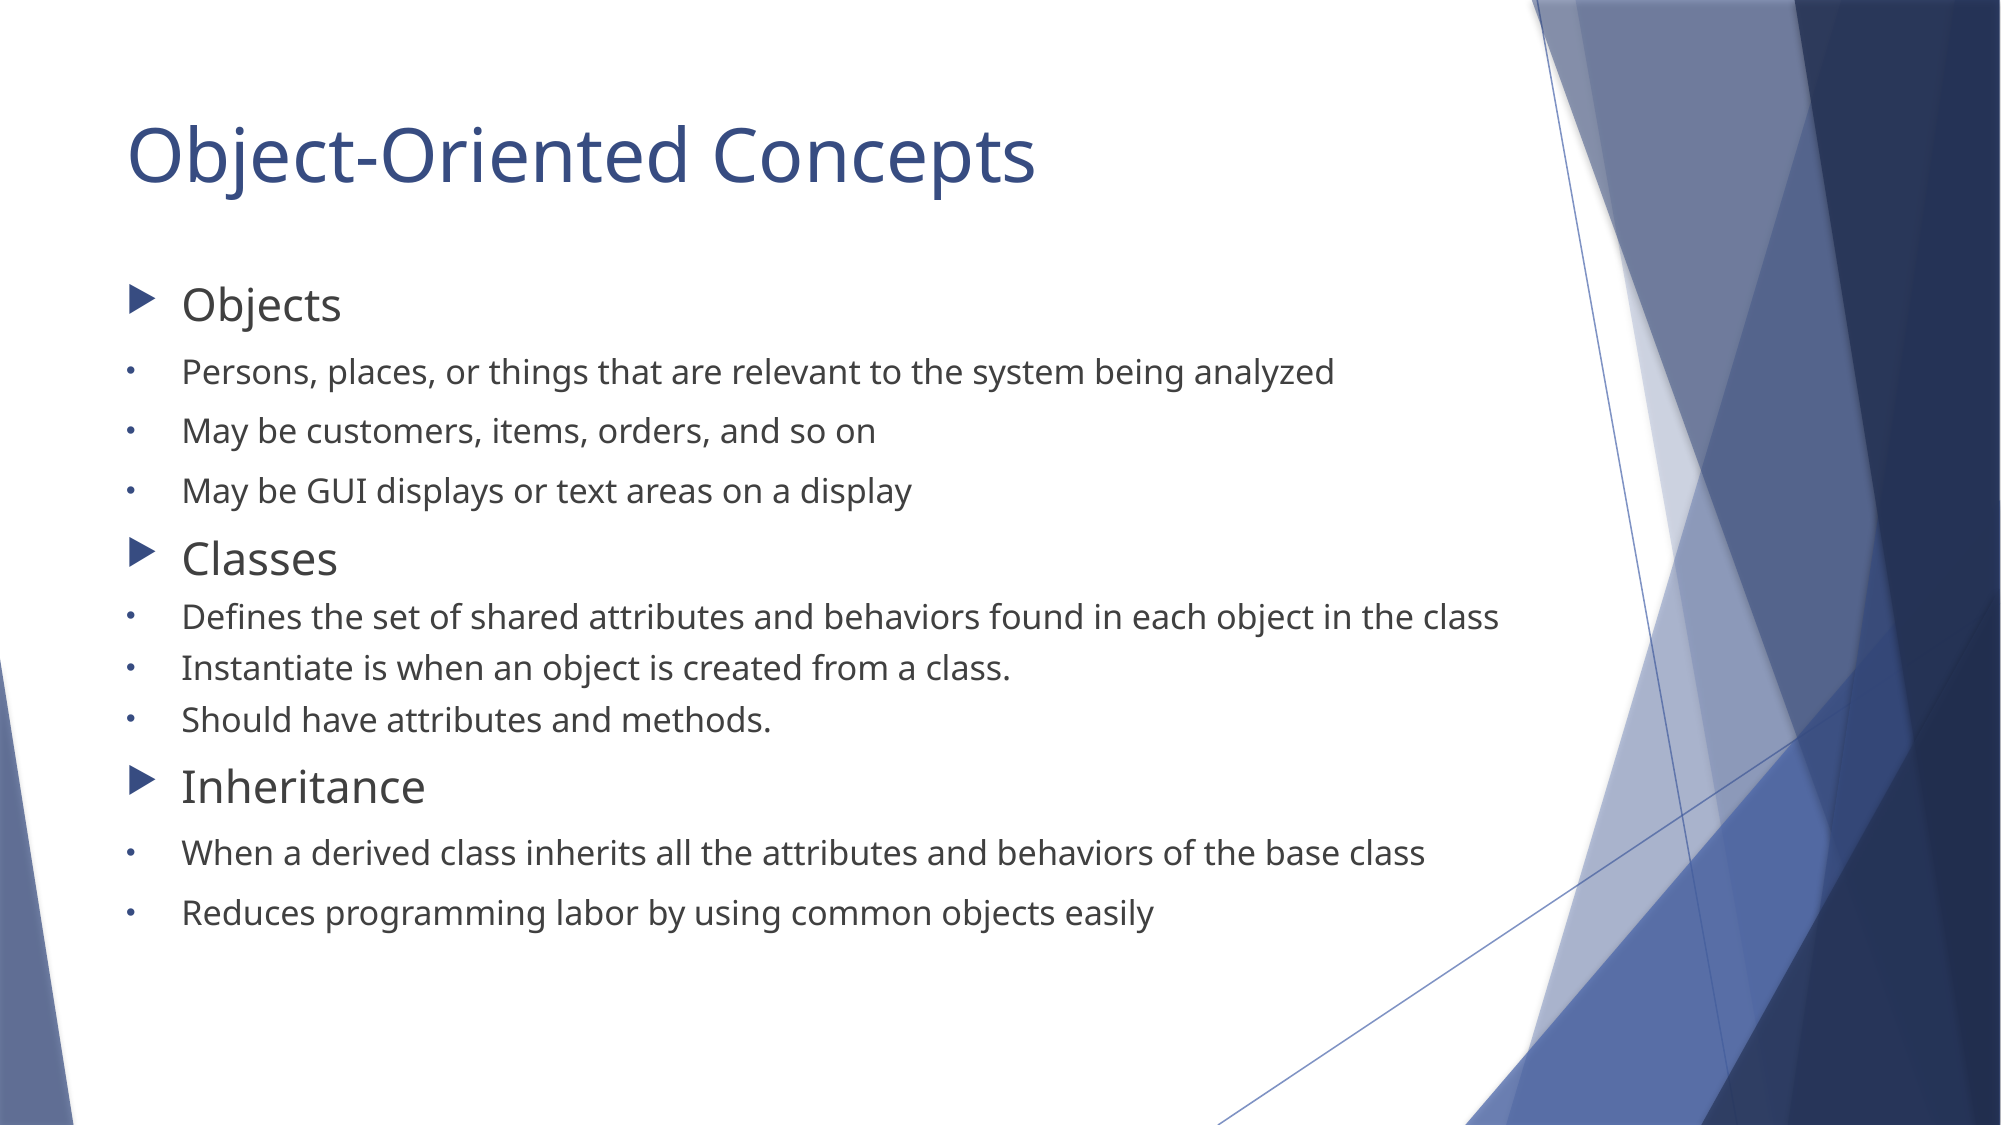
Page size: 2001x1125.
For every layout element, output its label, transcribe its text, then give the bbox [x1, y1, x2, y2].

list Objects Persons, places, or things that are relevant to the system being analyzed May be customers, items, orders, and so on May be GUI displays or text areas on a display Classes Defines the set of shared attributes and behaviors found in each object in the class Instantiate is when an object is created from a class. Should have attributes and methods. Inheritance When a derived class inherits all the attributes and behaviors of the base class Reduces programming labor by using common objects easily [111, 268, 1522, 967]
title Object-Oriented Concepts [111, 99, 1522, 268]
